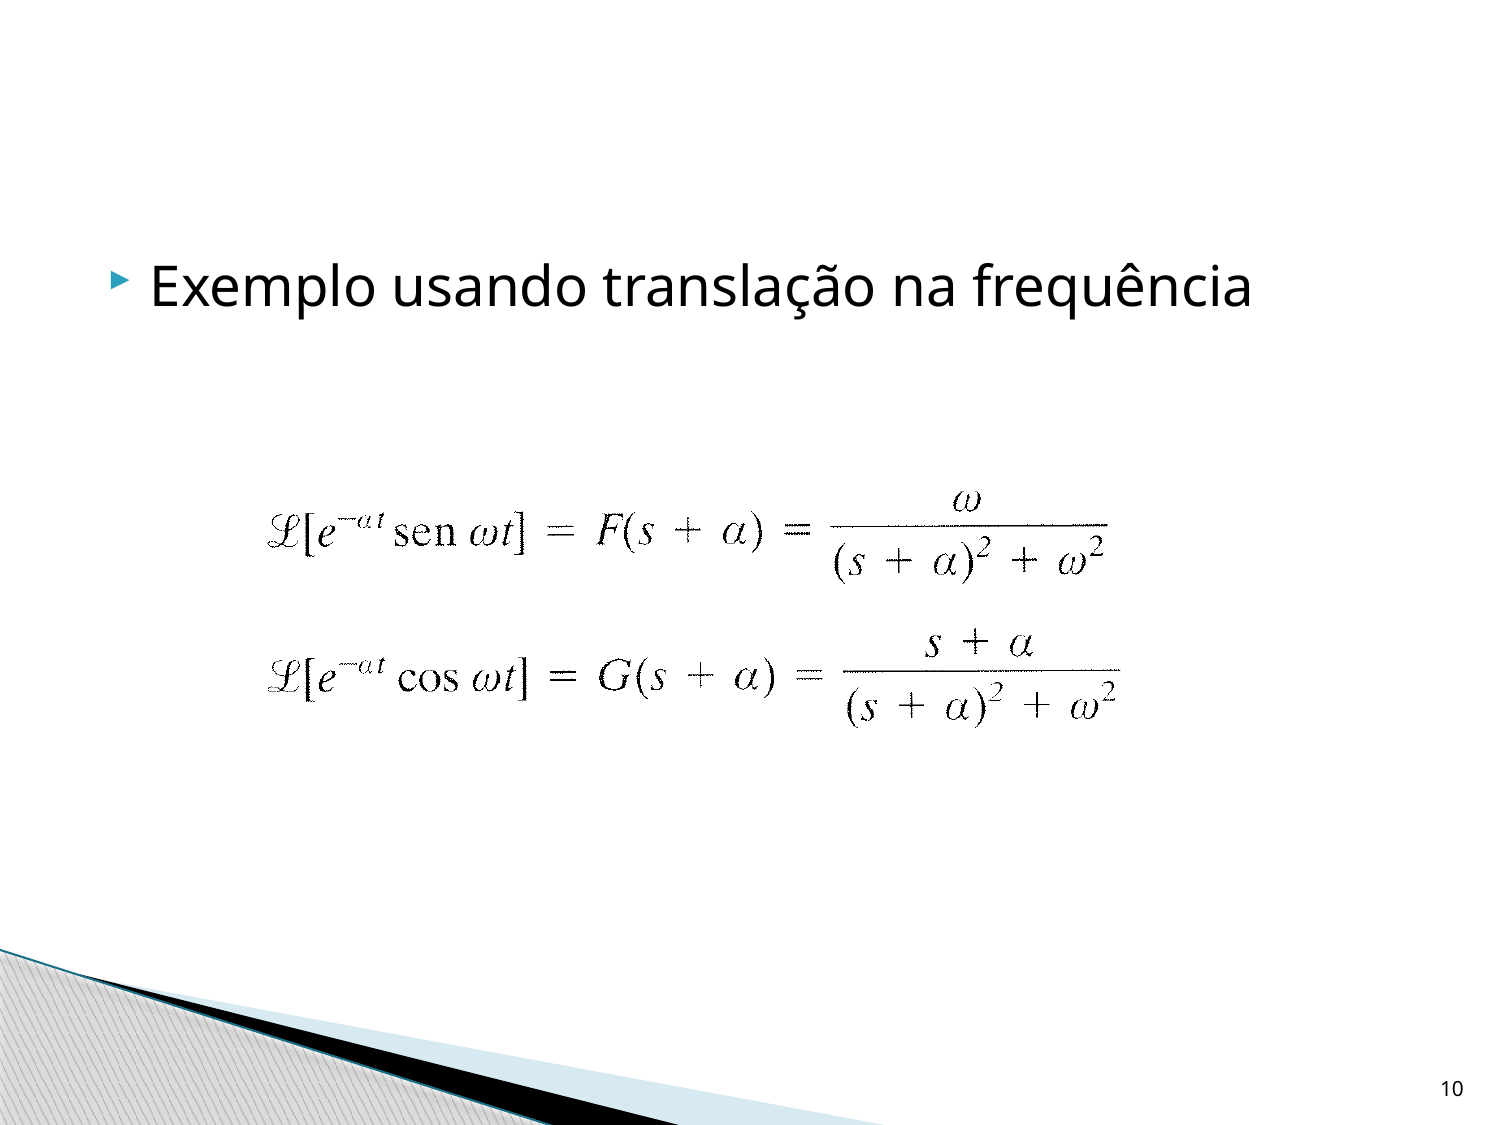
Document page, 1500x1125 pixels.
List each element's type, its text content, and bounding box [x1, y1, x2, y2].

list Exemplo usando translação na frequência [75, 243, 1425, 986]
slide_number 10 [1418, 1051, 1479, 1112]
picture [206, 444, 1204, 758]
